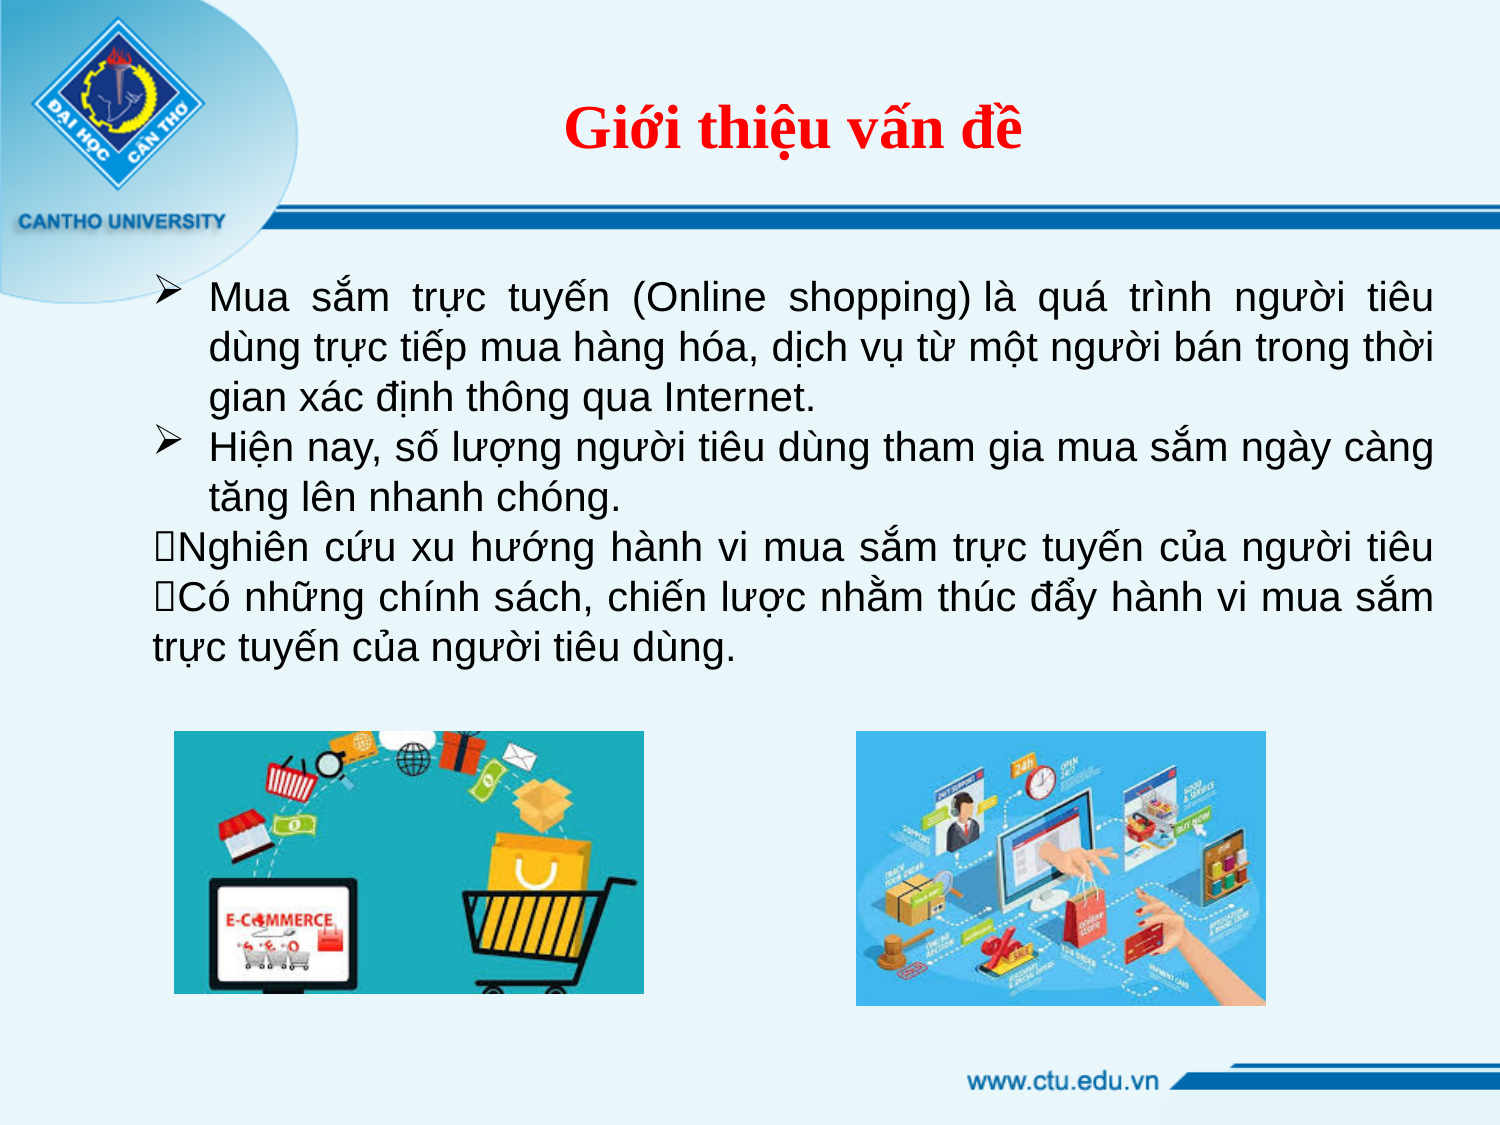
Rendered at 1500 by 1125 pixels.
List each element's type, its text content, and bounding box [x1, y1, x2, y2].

picture [0, 0, 1500, 1125]
text_box Mua sắm trực tuyến (Online shopping) là quá trình người tiêu dùng trực tiếp mua hàng hóa, dịch vụ từ một người bán trong thời gian xác định thông qua Internet. Hiện nay, số lượng người tiêu dùng tham gia mua sắm ngày càng tăng lên nhanh chóng. Nghiên cứu xu hướng hành vi mua sắm trực tuyến của người tiêu Có những chính sách, chiến lược nhằm thúc đẩy hành vi mua sắm trực tuyến của người tiêu dùng. [137, 262, 1450, 678]
title Giới thiệu vấn đề [287, 46, 1300, 202]
